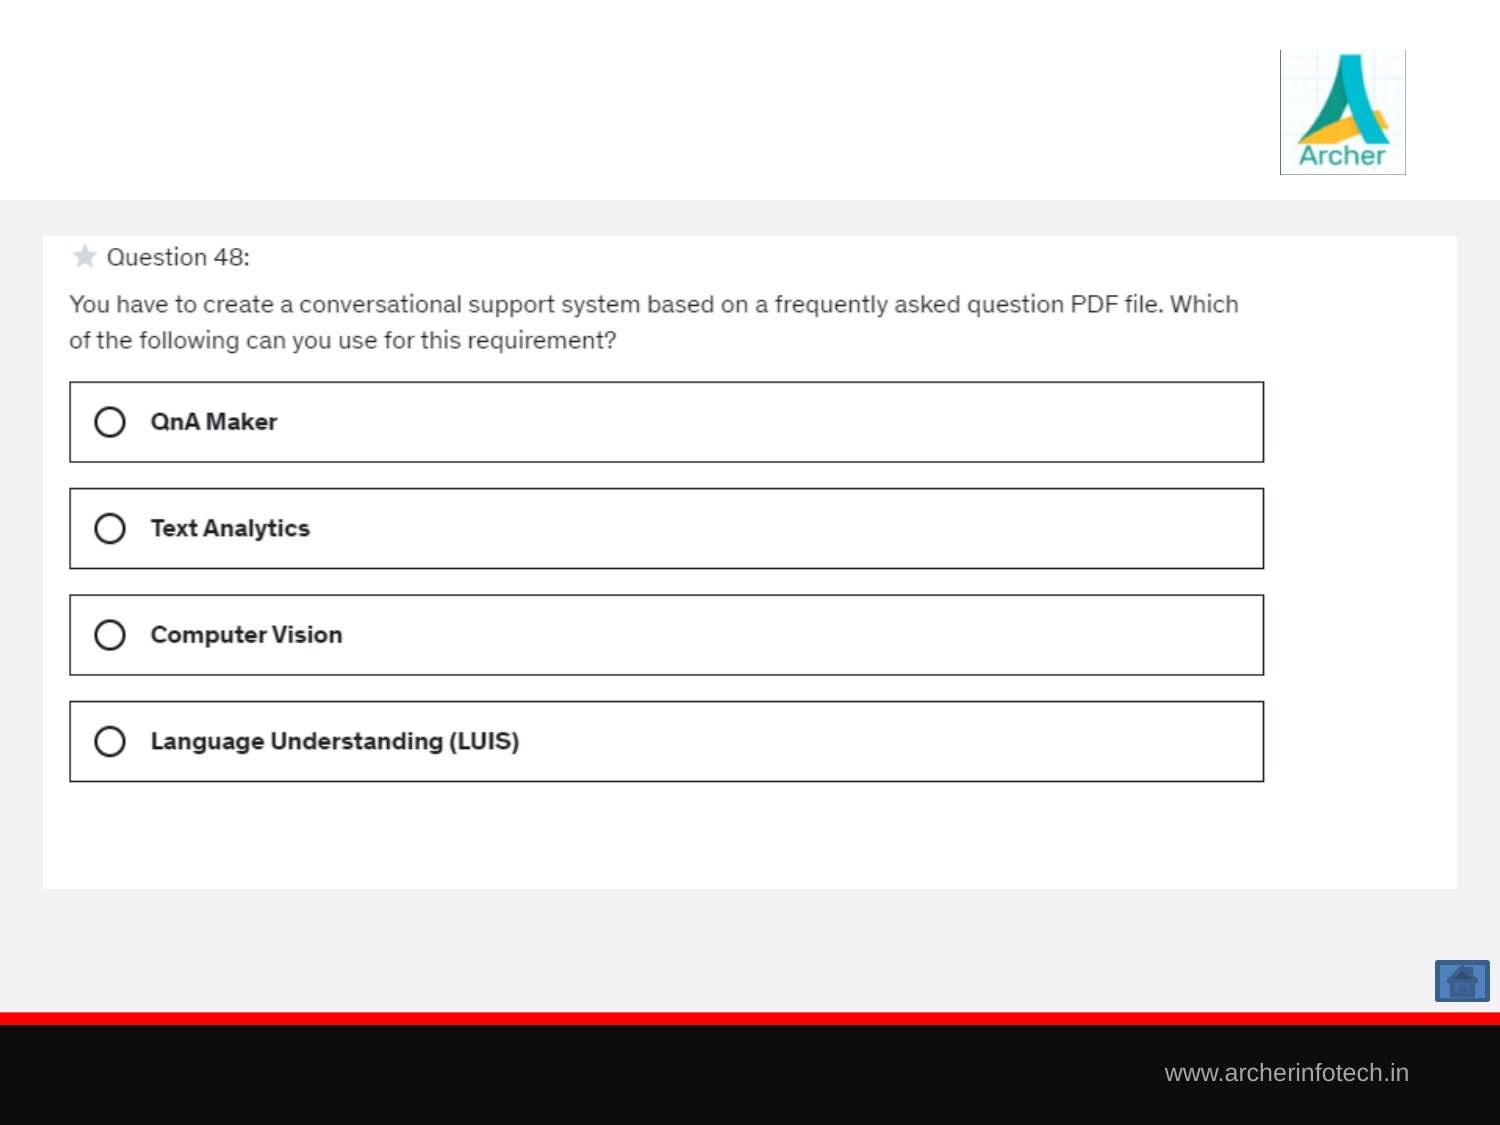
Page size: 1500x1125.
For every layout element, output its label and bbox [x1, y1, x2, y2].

picture [1280, 50, 1406, 175]
picture [43, 236, 1457, 889]
text_box [1435, 960, 1490, 1002]
